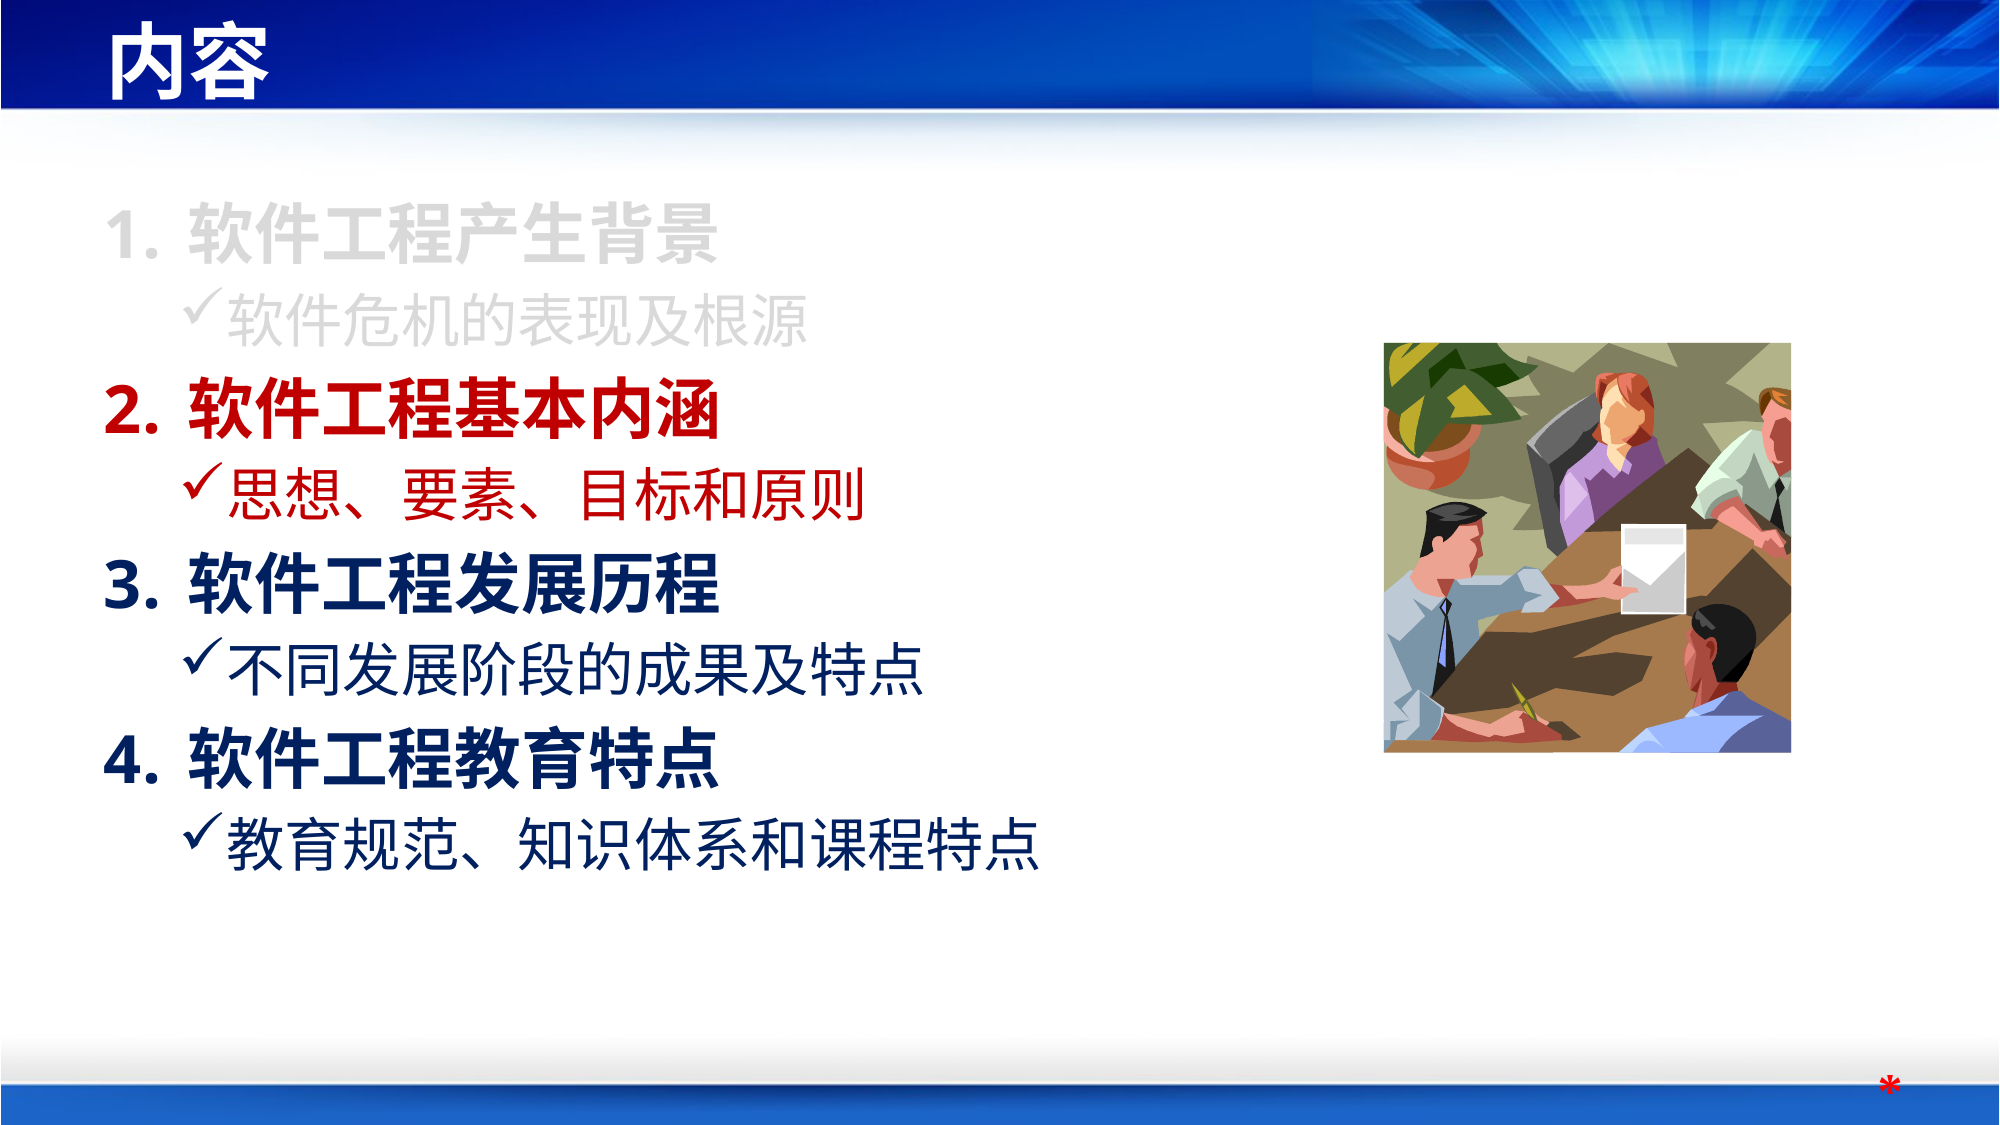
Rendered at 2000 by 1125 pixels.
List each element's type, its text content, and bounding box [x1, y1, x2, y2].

title 内容 [90, 1, 1880, 118]
picture [1, 0, 1999, 1125]
slide_number * [1863, 1051, 2000, 1112]
list 软件工程产生背景 软件危机的表现及根源 软件工程基本内涵 思想、要素、目标和原则 软件工程发展历程 不同发展阶段的成果及特点 软件工程教育特点 教育规范、知识体系和课程特点 [88, 184, 1880, 1012]
